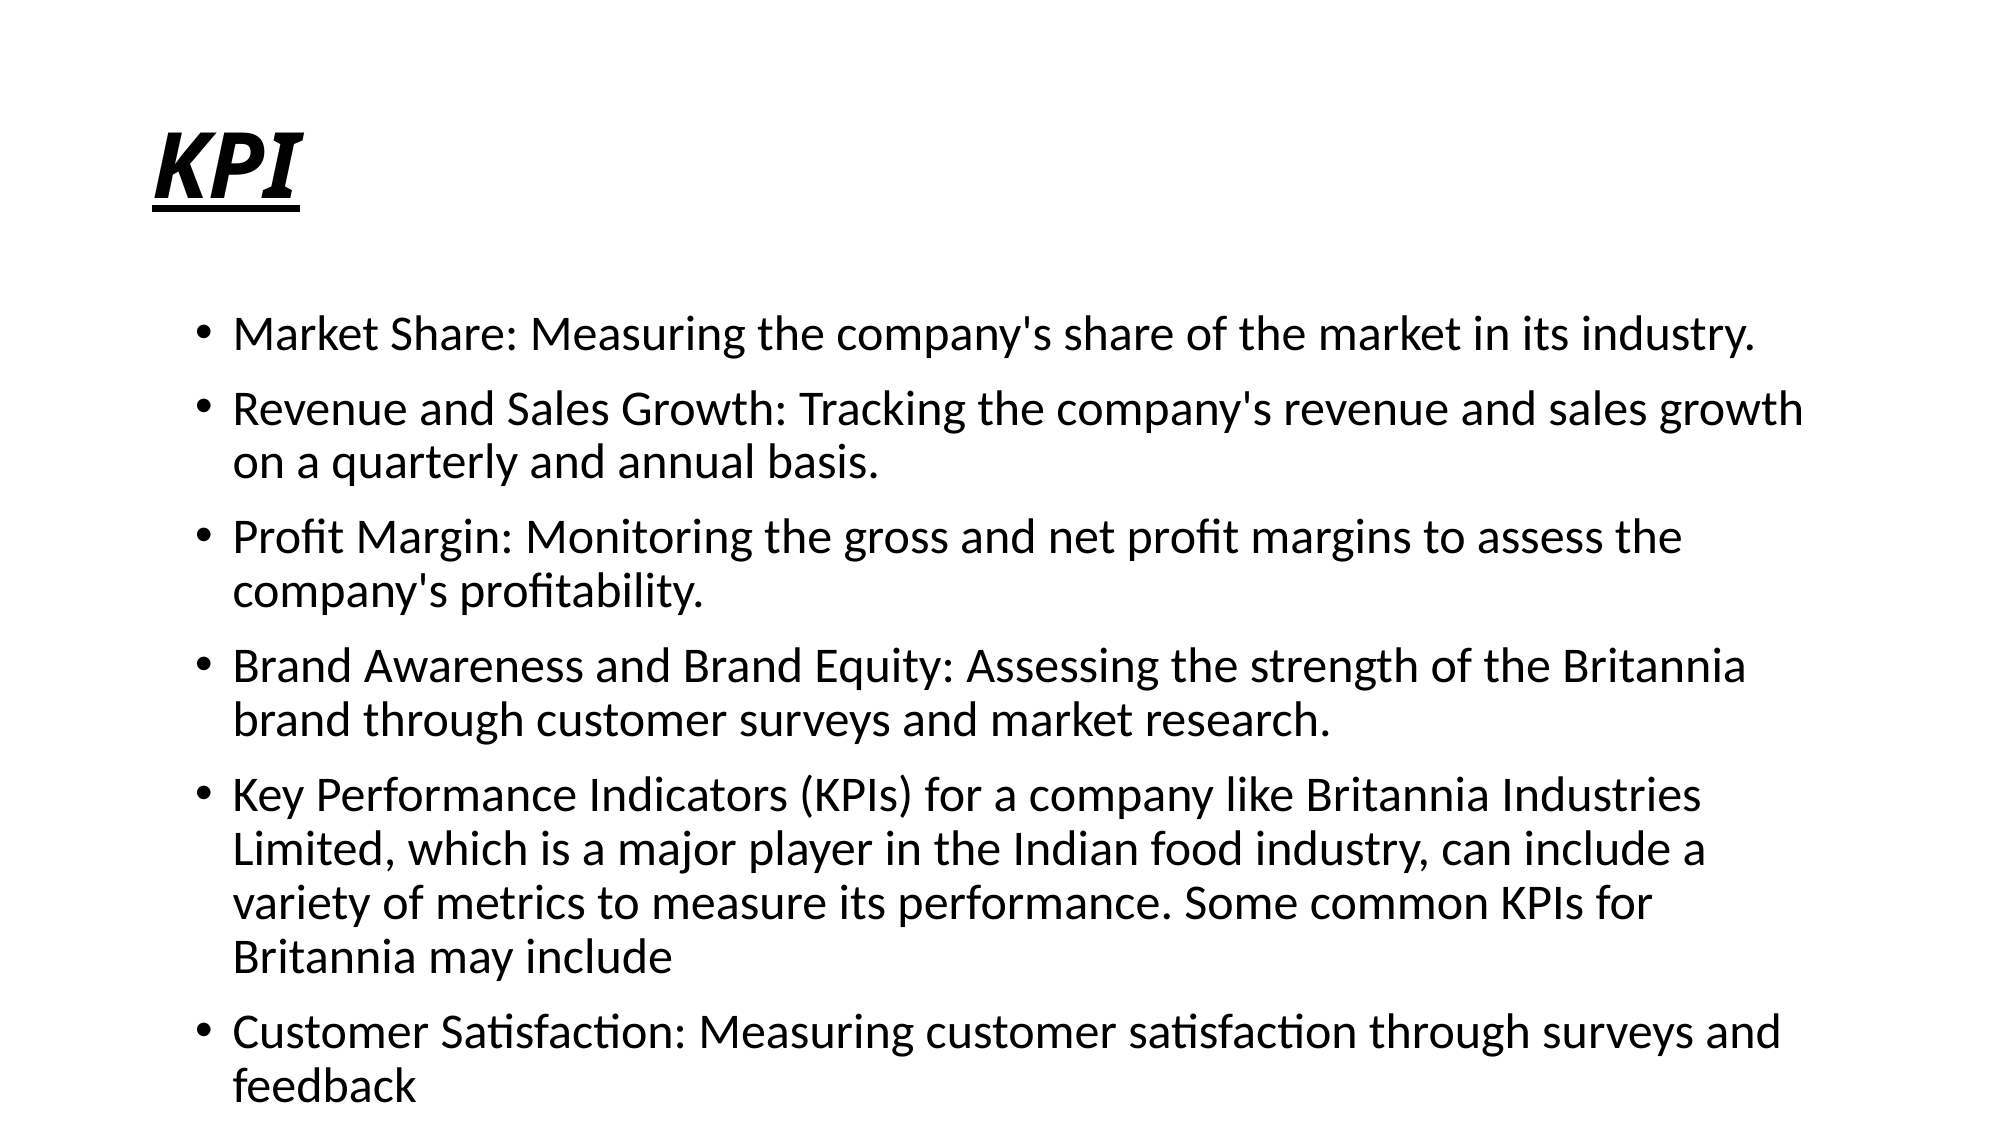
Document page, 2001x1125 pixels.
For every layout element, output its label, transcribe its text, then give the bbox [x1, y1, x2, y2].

title KPI [137, 59, 1863, 278]
list Market Share: Measuring the company's share of the market in its industry. Revenue and Sales Growth: Tracking the company's revenue and sales growth on a quarterly and annual basis. Profit Margin: Monitoring the gross and net profit margins to assess the company's profitability. Brand Awareness and Brand Equity: Assessing the strength of the Britannia brand through customer surveys and market research. Key Performance Indicators (KPIs) for a company like Britannia Industries Limited, which is a major player in the Indian food industry, can include a variety of metrics to measure its performance. Some common KPIs for Britannia may include Customer Satisfaction: Measuring customer satisfaction through surveys and feedback [180, 299, 1863, 1125]
